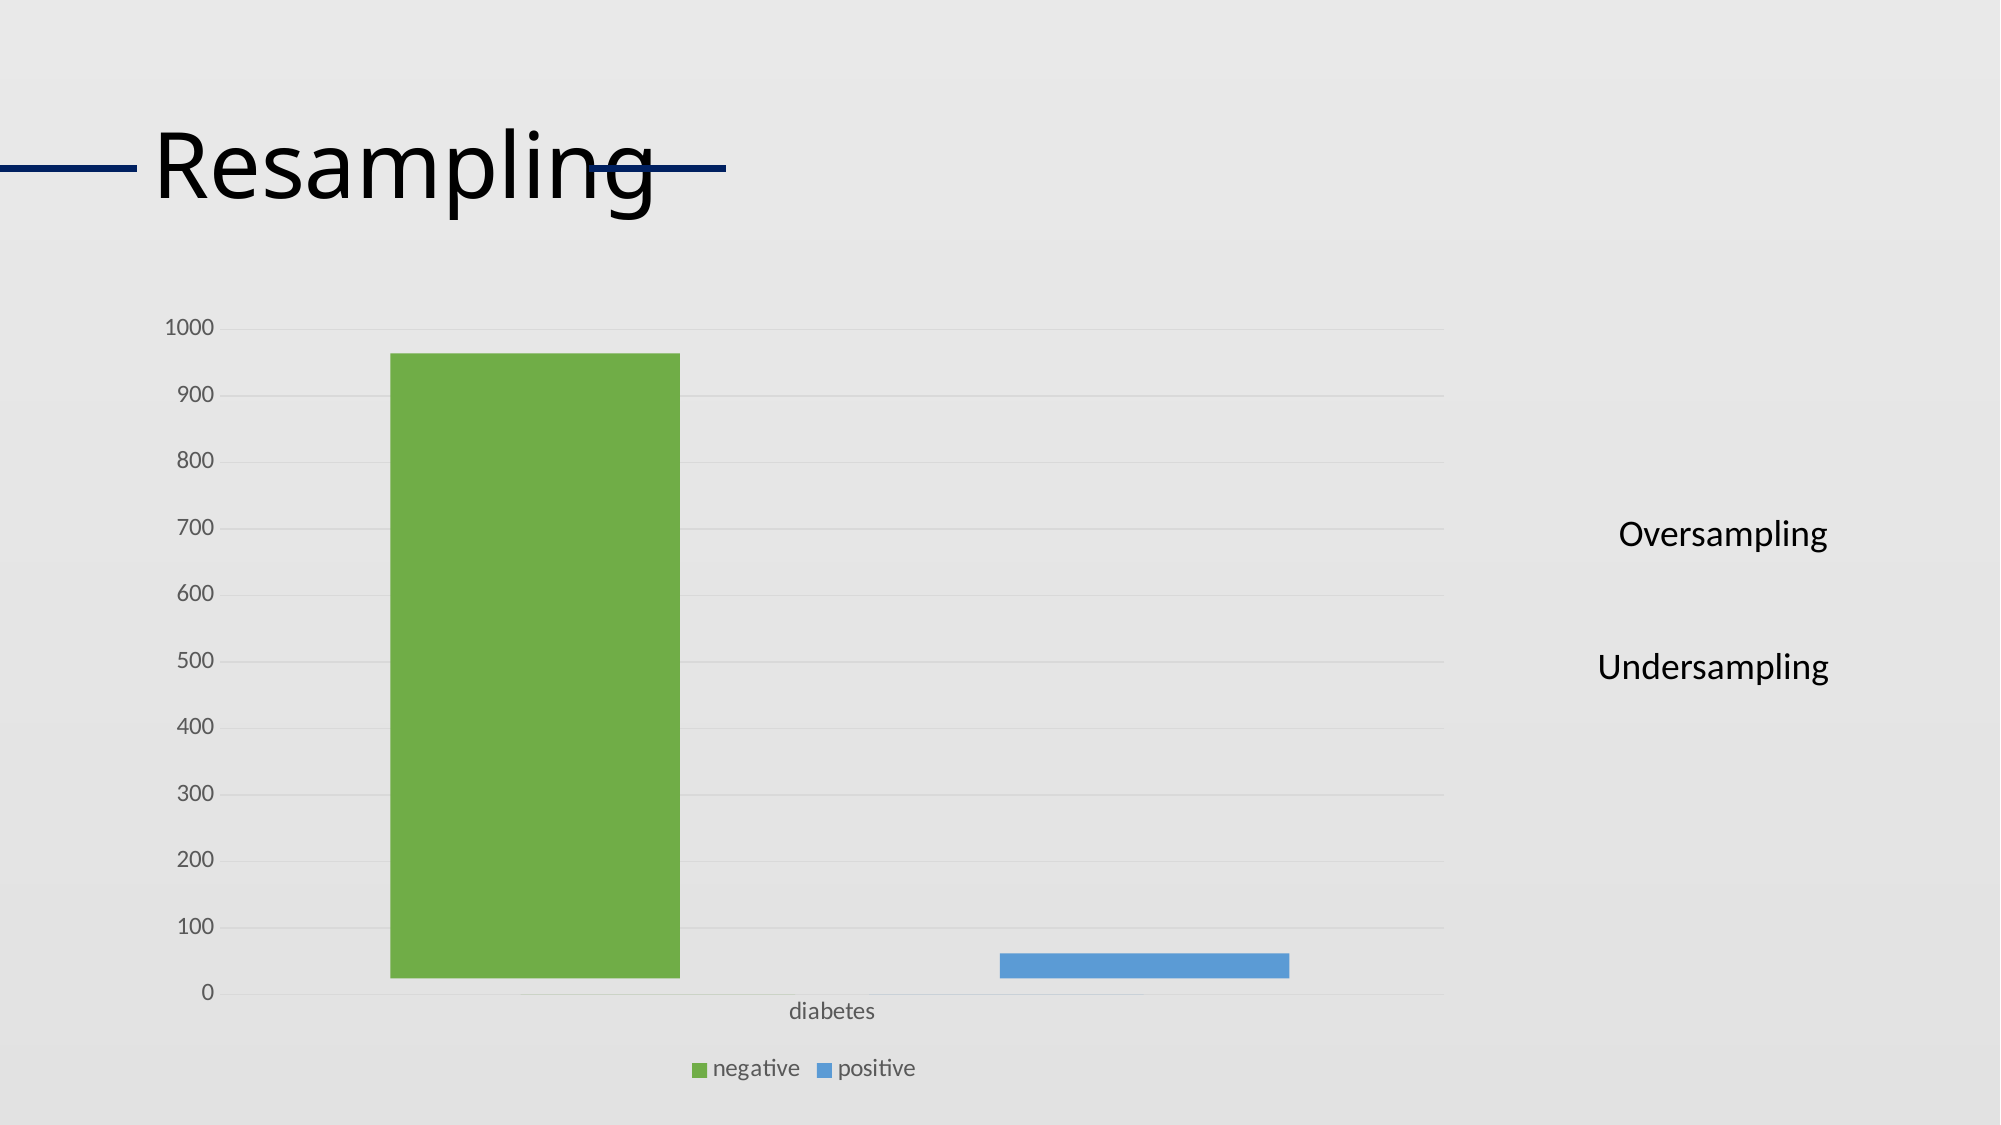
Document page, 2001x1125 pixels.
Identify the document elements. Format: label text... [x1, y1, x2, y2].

title Resampling [137, 59, 969, 278]
text_box Oversampling [1604, 501, 1844, 562]
text_box Undersampling [1582, 634, 1845, 695]
chart [137, 301, 1471, 1090]
